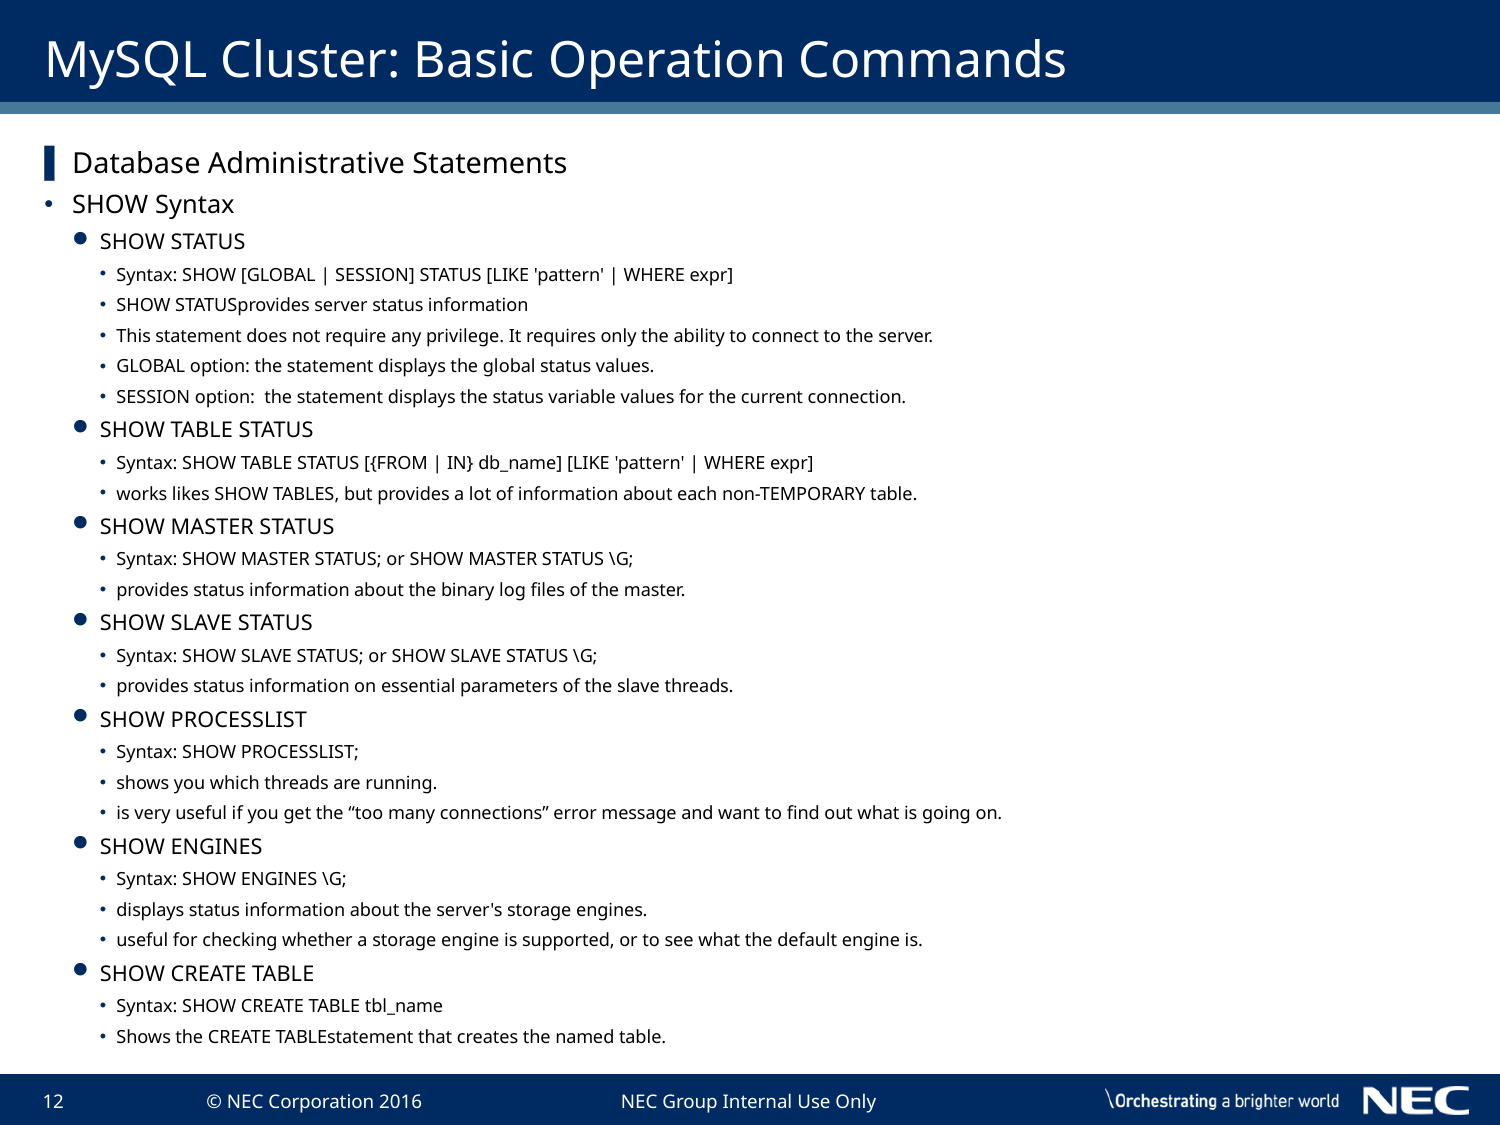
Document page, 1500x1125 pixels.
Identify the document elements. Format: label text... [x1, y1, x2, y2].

picture [0, 1074, 1500, 1125]
picture [0, 0, 1500, 114]
title MySQL Cluster: Basic Operation Commands [29, 18, 1471, 96]
list Database Administrative Statements SHOW Syntax SHOW STATUS Syntax: SHOW [GLOBAL | SESSION] STATUS [LIKE 'pattern' | WHERE expr] SHOW STATUSprovides server status information This statement does not require any privilege. It requires only the ability to connect to the server. GLOBAL option: the statement displays the global status values. SESSION option: the statement displays the status variable values for the current connection. SHOW TABLE STATUS Syntax: SHOW TABLE STATUS [{FROM | IN} db_name] [LIKE 'pattern' | WHERE expr] works likes SHOW TABLES, but provides a lot of information about each non-TEMPORARY table. SHOW MASTER STATUS Syntax: SHOW MASTER STATUS; or SHOW MASTER STATUS \G; provides status information about the binary log files of the master. SHOW SLAVE STATUS Syntax: SHOW SLAVE STATUS; or SHOW SLAVE STATUS \G; provides status information on essential parameters of the slave threads. SHOW PROCESSLIST Syntax: SHOW PROCESSLIST; shows you which threads are running. is very useful if you get the “too many connections” error message and want to find out what is going on. SHOW ENGINES Syntax: SHOW ENGINES \G; displays status information about the server's storage engines. useful for checking whether a storage engine is supported, or to see what the default engine is. SHOW CREATE TABLE Syntax: SHOW CREATE TABLE tbl_name Shows the CREATE TABLEstatement that creates the named table. [29, 137, 1471, 1059]
